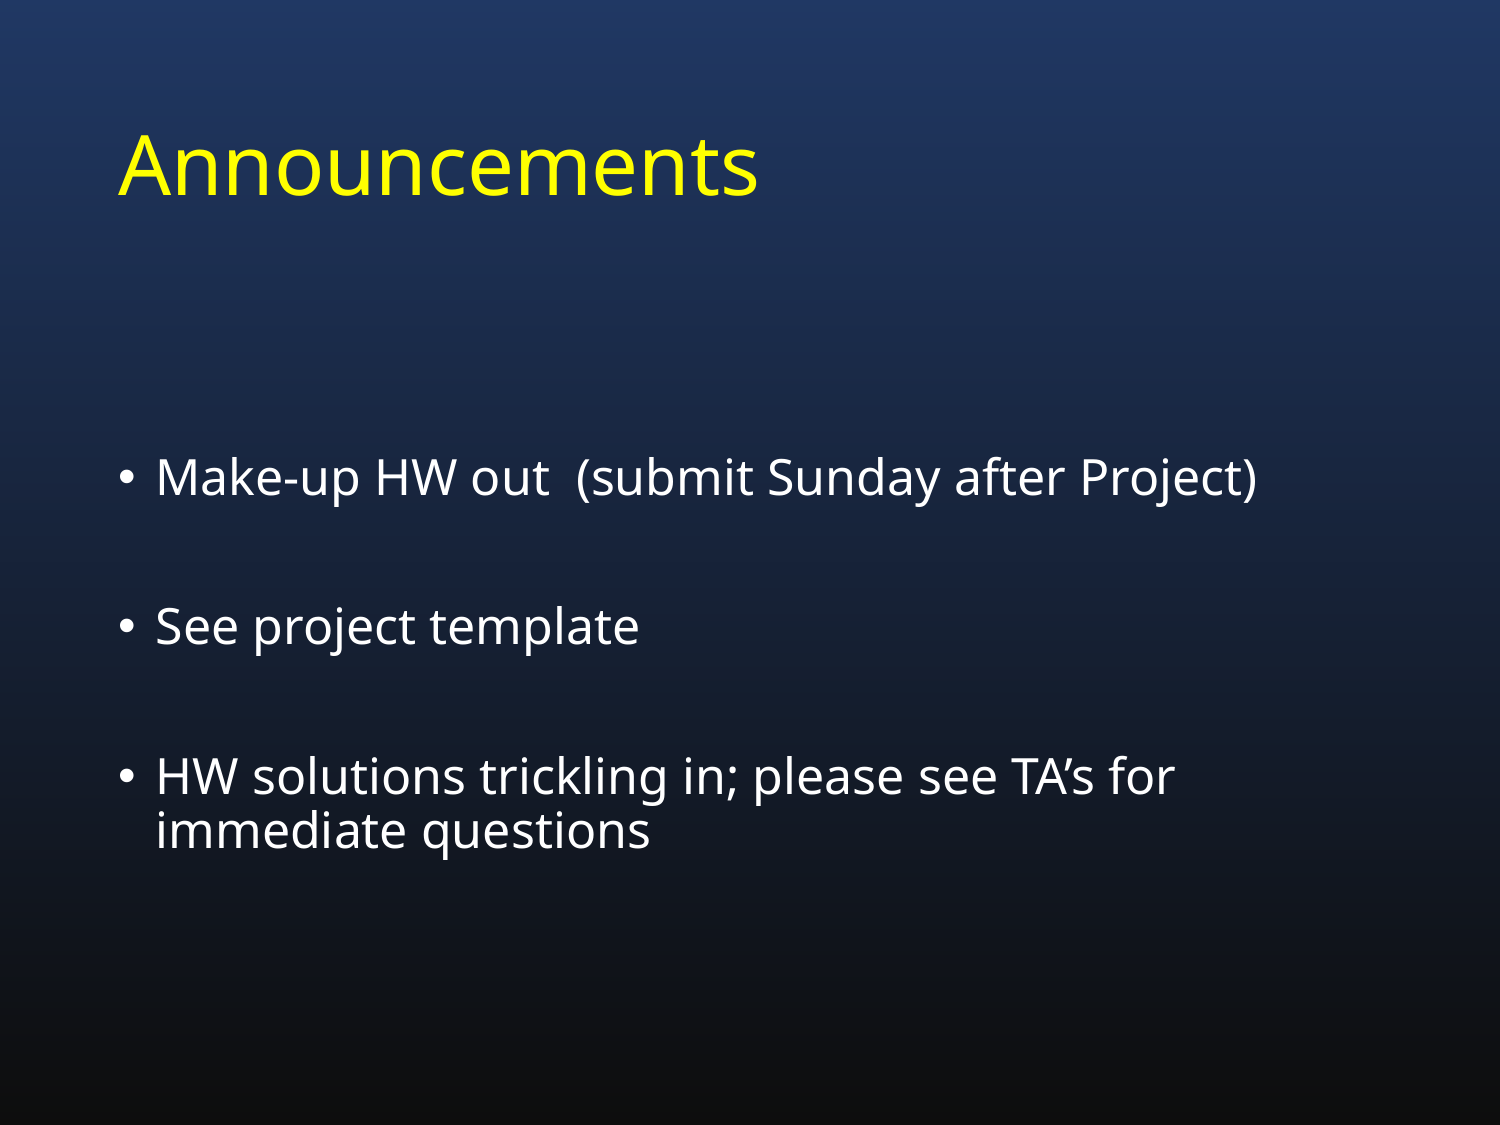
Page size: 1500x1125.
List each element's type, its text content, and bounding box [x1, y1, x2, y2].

list Make-up HW out (submit Sunday after Project) See project template HW solutions trickling in; please see TA’s for immediate questions [103, 363, 1397, 1014]
title Announcements [103, 59, 1397, 278]
